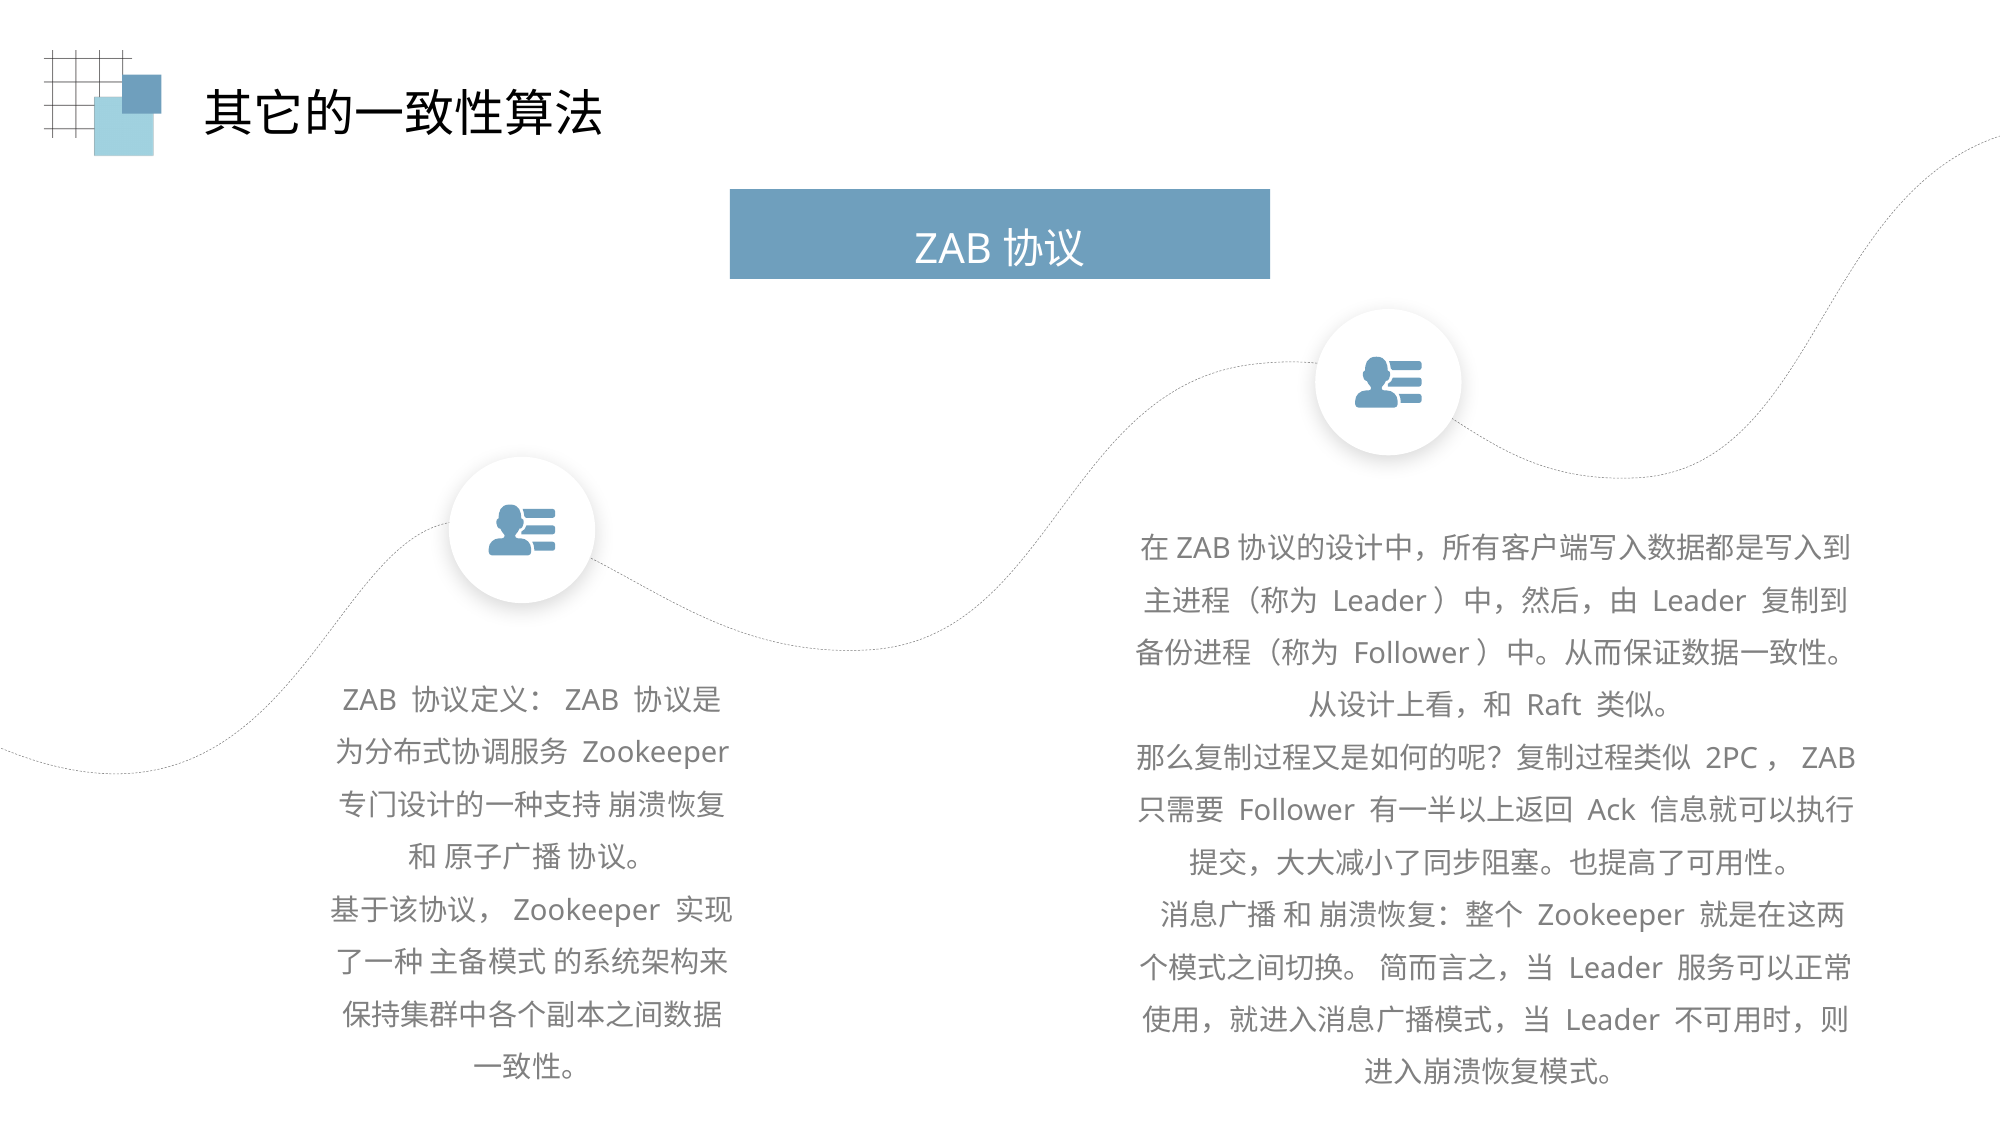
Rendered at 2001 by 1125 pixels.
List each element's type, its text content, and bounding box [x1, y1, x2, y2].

text_box 其它的一致性算法 [189, 74, 632, 150]
text_box [157, 73, 162, 115]
text_box [487, 503, 557, 557]
text_box ZAB协议 [729, 189, 1271, 279]
text_box [1421, 136, 2000, 479]
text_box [43, 50, 157, 190]
text_box [600, 343, 1320, 651]
text_box [1314, 307, 1463, 457]
text_box [0, 524, 473, 774]
text_box [447, 455, 597, 605]
text_box [1354, 355, 1423, 409]
text_box 在ZAB协议的设计中，所有客户端写入数据都是写入到 主进程（称为 Leader）中，然后，由 Leader 复制到备份进程（称为 Follower）中。从而保证数据一致性。从设计上看，和 Raft 类似。 那么复制过程又是如何的呢？复制过程类似 2PC，ZAB 只需要 Follower 有一半以上返回 Ack 信息就可以执行提交，大大减小了同步阻塞。也提高了可用性。 消息广播 和 崩溃恢复：整个 Zookeeper 就是在这两个模式之间切换。 简而言之，当 Leader 服务可以正常使用，就进入消息广播模式，当 Leader 不可用时，则进入崩溃恢复模式。 [1118, 504, 1875, 1125]
text_box ZAB 协议定义：ZAB 协议是为分布式协调服务 Zookeeper 专门设计的一种支持 崩溃恢复 和 原子广播 协议。 基于该协议，Zookeeper 实现了一种 主备模式 的系统架构来保持集群中各个副本之间数据一致性。 [314, 656, 750, 1091]
